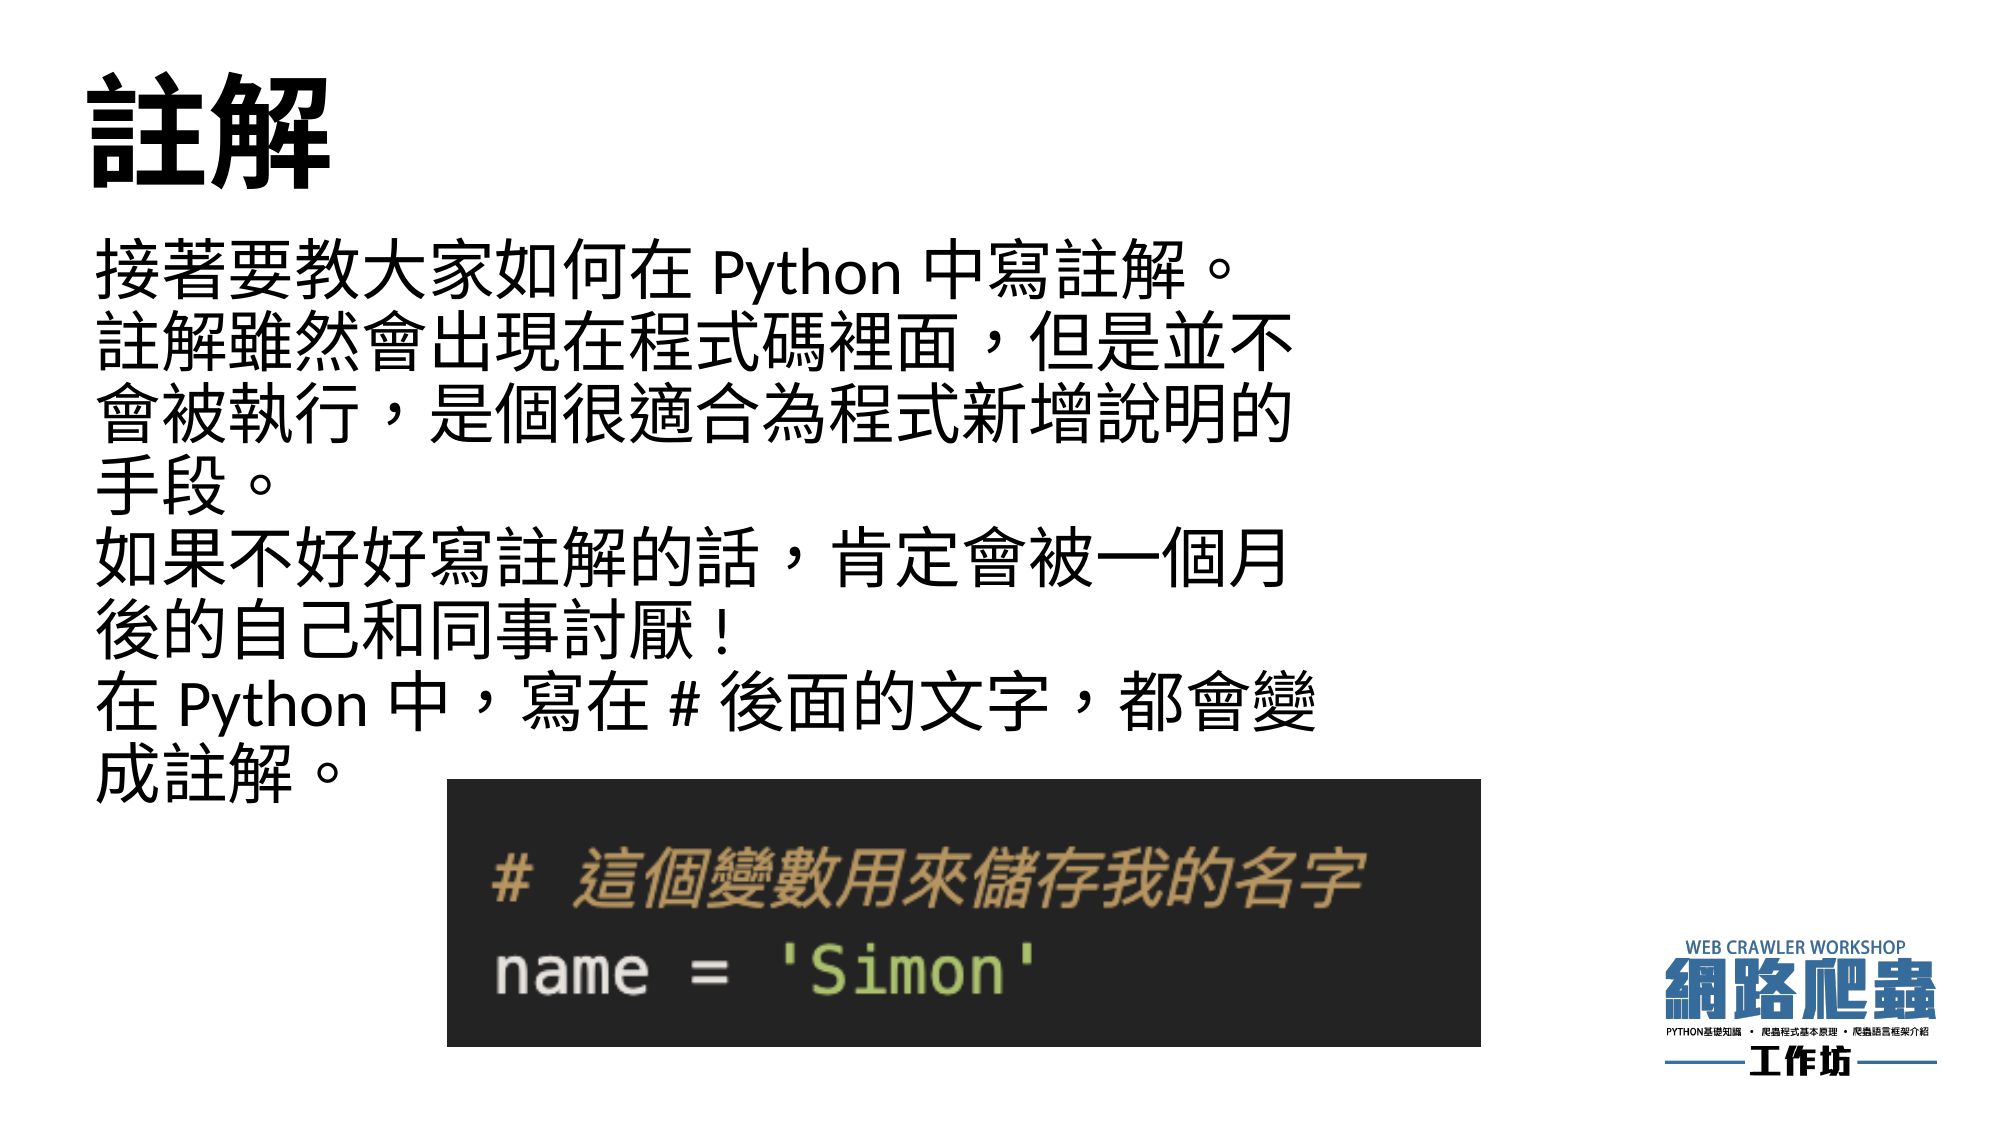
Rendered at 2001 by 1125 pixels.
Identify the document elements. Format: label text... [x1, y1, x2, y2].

picture [447, 779, 1481, 1047]
picture [1665, 940, 1937, 1076]
title 註解 [30, 40, 387, 214]
subtitle 接著要教大家如何在Python中寫註解。 註解雖然會出現在程式碼裡面，但是並不會被執行，是個很適合為程式新增說明的手段。 如果不好好寫註解的話，肯定會被一個月後的自己和同事討厭! 在Python中，寫在#後面的文字，都會變成註解。 [79, 229, 1342, 822]
